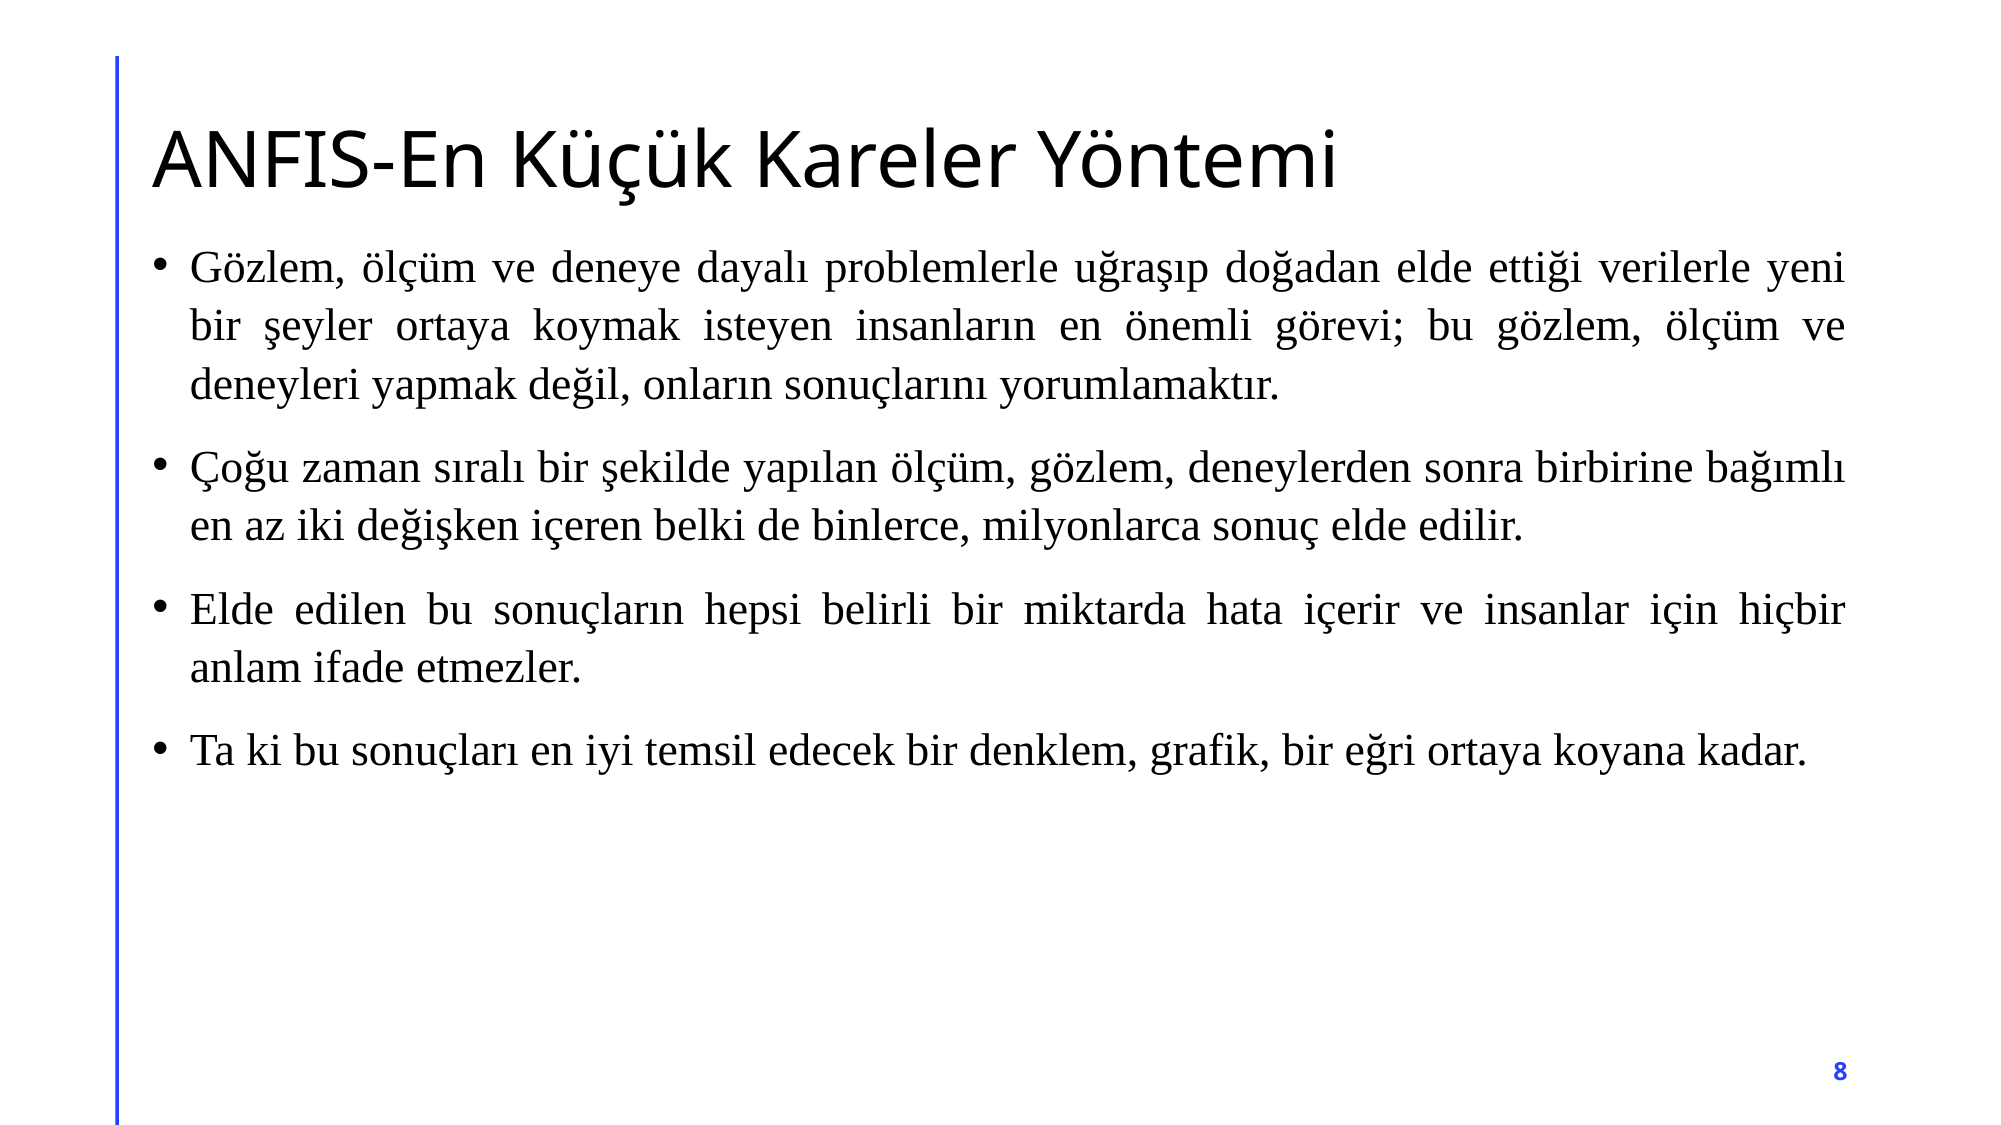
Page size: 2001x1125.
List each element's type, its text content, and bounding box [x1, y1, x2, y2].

title ANFIS-En Küçük Kareler Yöntemi [137, 111, 1863, 212]
list Gözlem, ölçüm ve deneye dayalı problemlerle uğraşıp doğadan elde ettiği verilerle yeni bir şeyler ortaya koymak isteyen insanların en önemli görevi; bu gözlem, ölçüm ve deneyleri yapmak değil, onların sonuçlarını yorumlamaktır. Çoğu zaman sıralı bir şekilde yapılan ölçüm, gözlem, deneylerden sonra birbirine bağımlı en az iki değişken içeren belki de binlerce, milyonlarca sonuç elde edilir. Elde edilen bu sonuçların hepsi belirli bir miktarda hata içerir ve insanlar için hiçbir anlam ifade etmezler. Ta ki bu sonuçları en iyi temsil edecek bir denklem, grafik, bir eğri ortaya koyana kadar. [137, 225, 1863, 1029]
slide_number 8 [1412, 1042, 1863, 1103]
